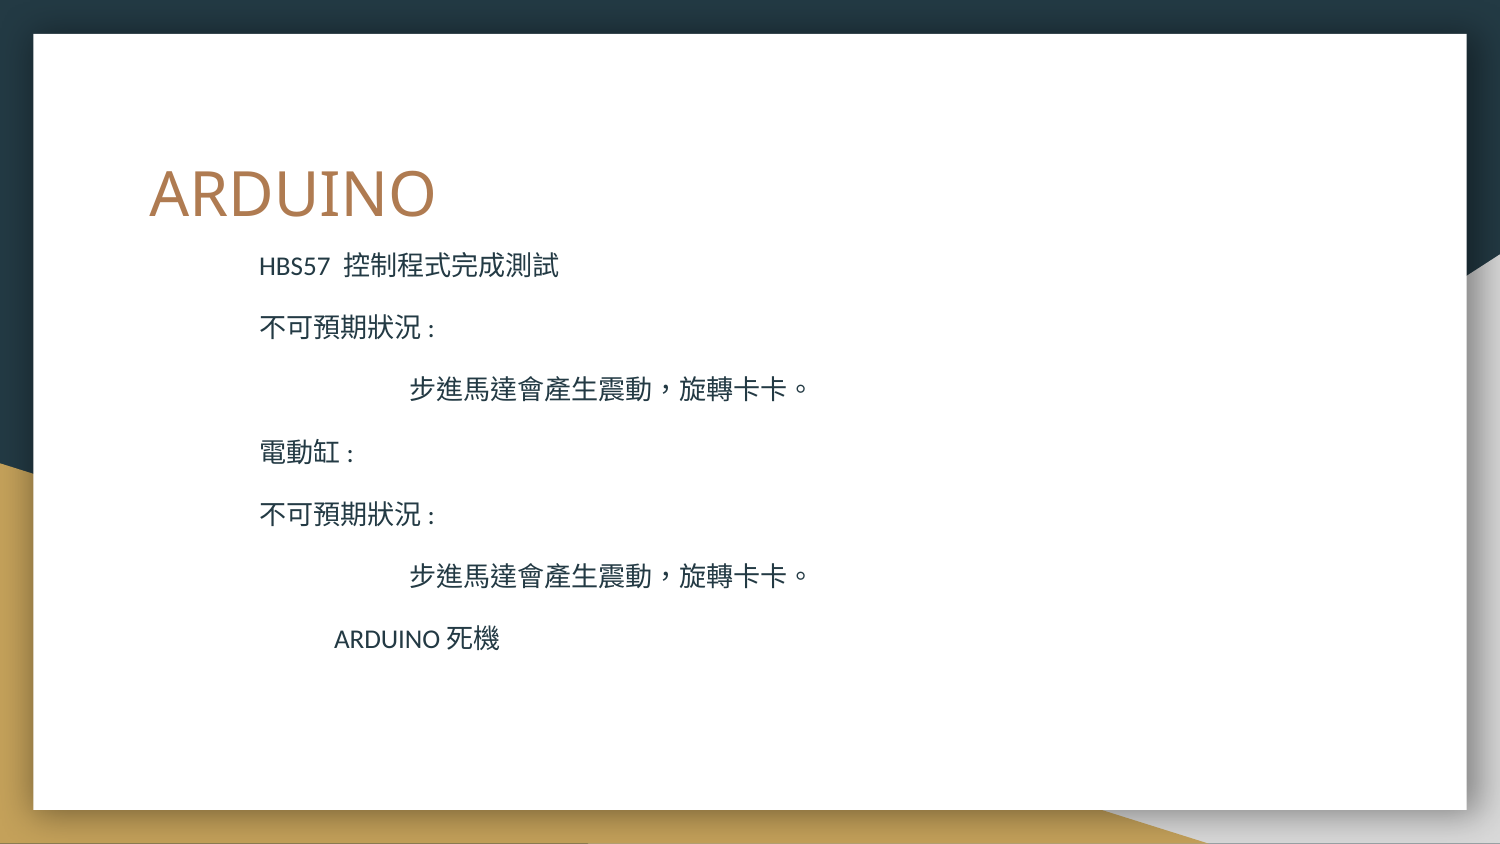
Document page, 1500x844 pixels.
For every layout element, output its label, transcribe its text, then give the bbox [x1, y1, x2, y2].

list HBS57 控制程式完成測試 不可預期狀況: 步進馬達會產生震動，旋轉卡卡。 電動缸: 不可預期狀況: 步進馬達會產生震動，旋轉卡卡。 ARDUINO死機 [244, 228, 881, 782]
title ARDUINO [134, 138, 1366, 296]
